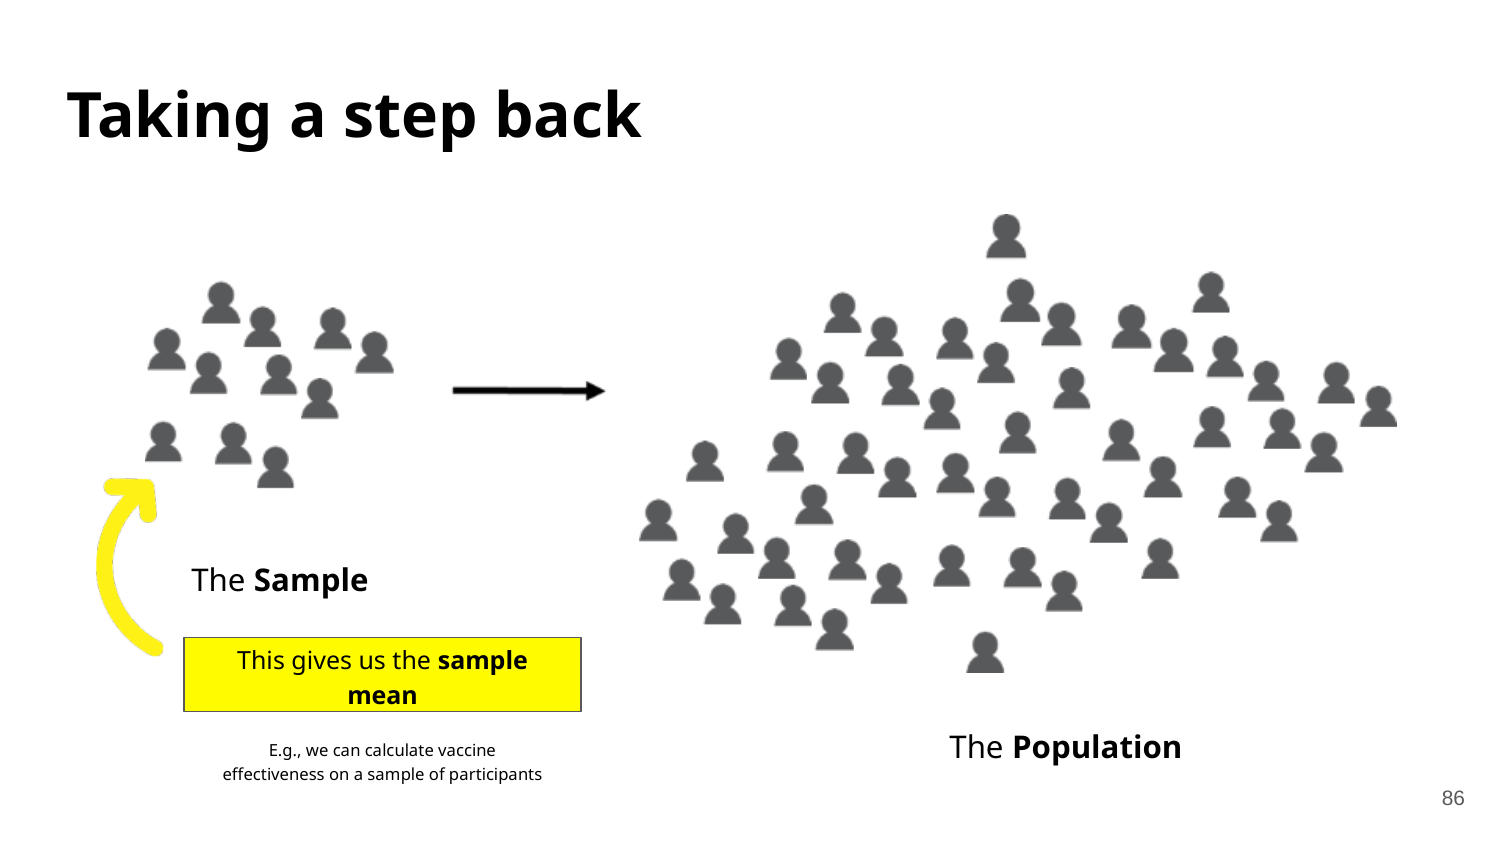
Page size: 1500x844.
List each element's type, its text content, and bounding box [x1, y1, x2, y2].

picture [92, 214, 1398, 673]
text_box E.g., we can calculate vaccine effectiveness on a sample of participants [202, 721, 563, 799]
text_box This gives us the sample mean [184, 681, 582, 712]
text_box The Population [931, 704, 1200, 780]
slide_number 86 [1389, 764, 1480, 830]
title Taking a step back [51, 60, 1449, 155]
